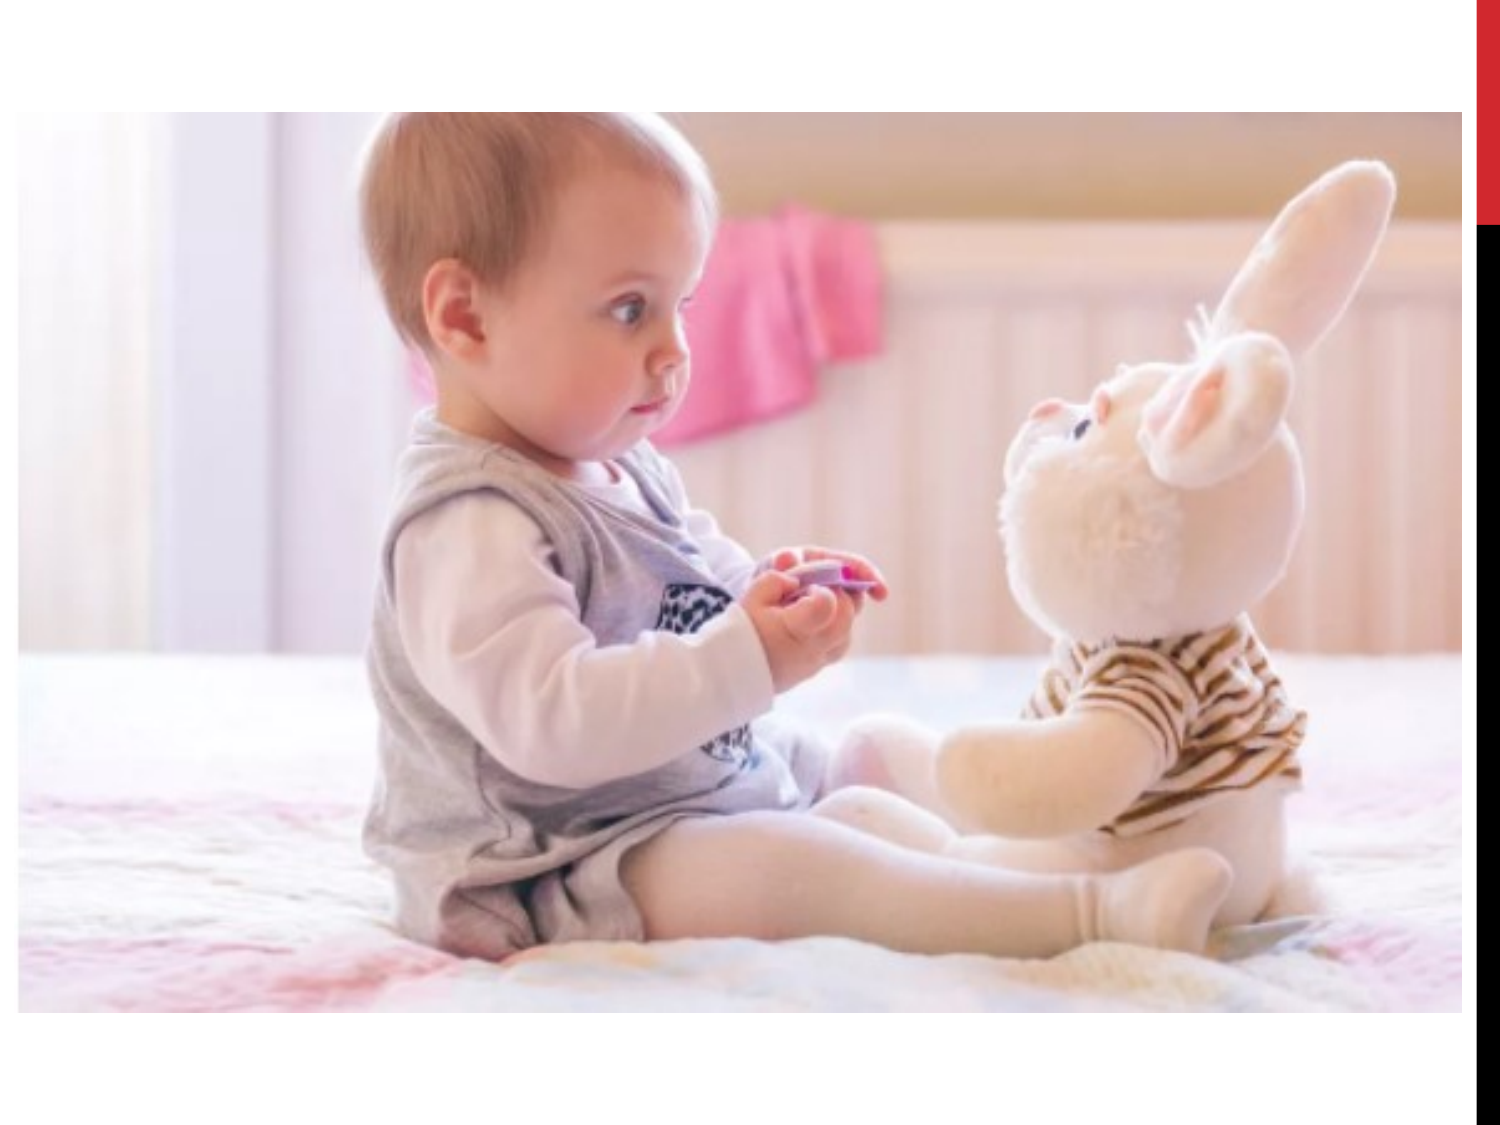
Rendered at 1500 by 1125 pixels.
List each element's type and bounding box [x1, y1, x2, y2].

list [14, 111, 1463, 1014]
